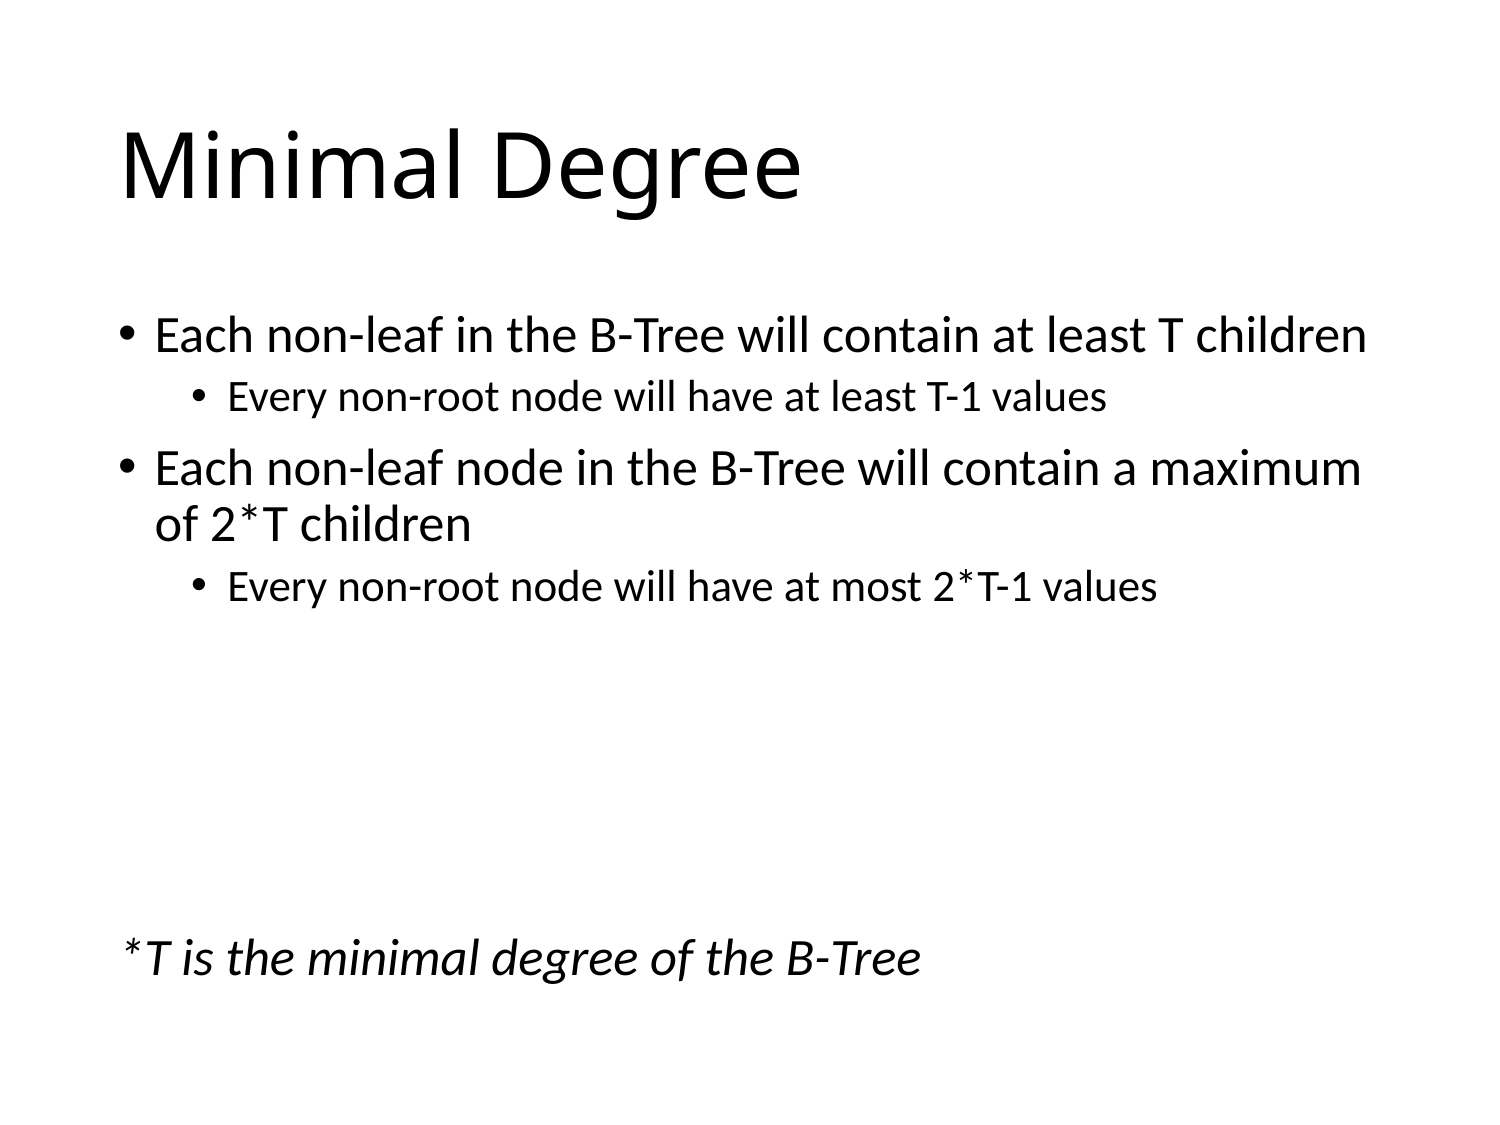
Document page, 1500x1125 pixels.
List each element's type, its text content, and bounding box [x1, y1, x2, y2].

title Minimal Degree [103, 59, 1397, 278]
list Each non-leaf in the B-Tree will contain at least T children Every non-root node will have at least T-1 values Each non-leaf node in the B-Tree will contain a maximum of 2*T children Every non-root node will have at most 2*T-1 values *T is the minimal degree of the B-Tree [103, 299, 1397, 1014]
